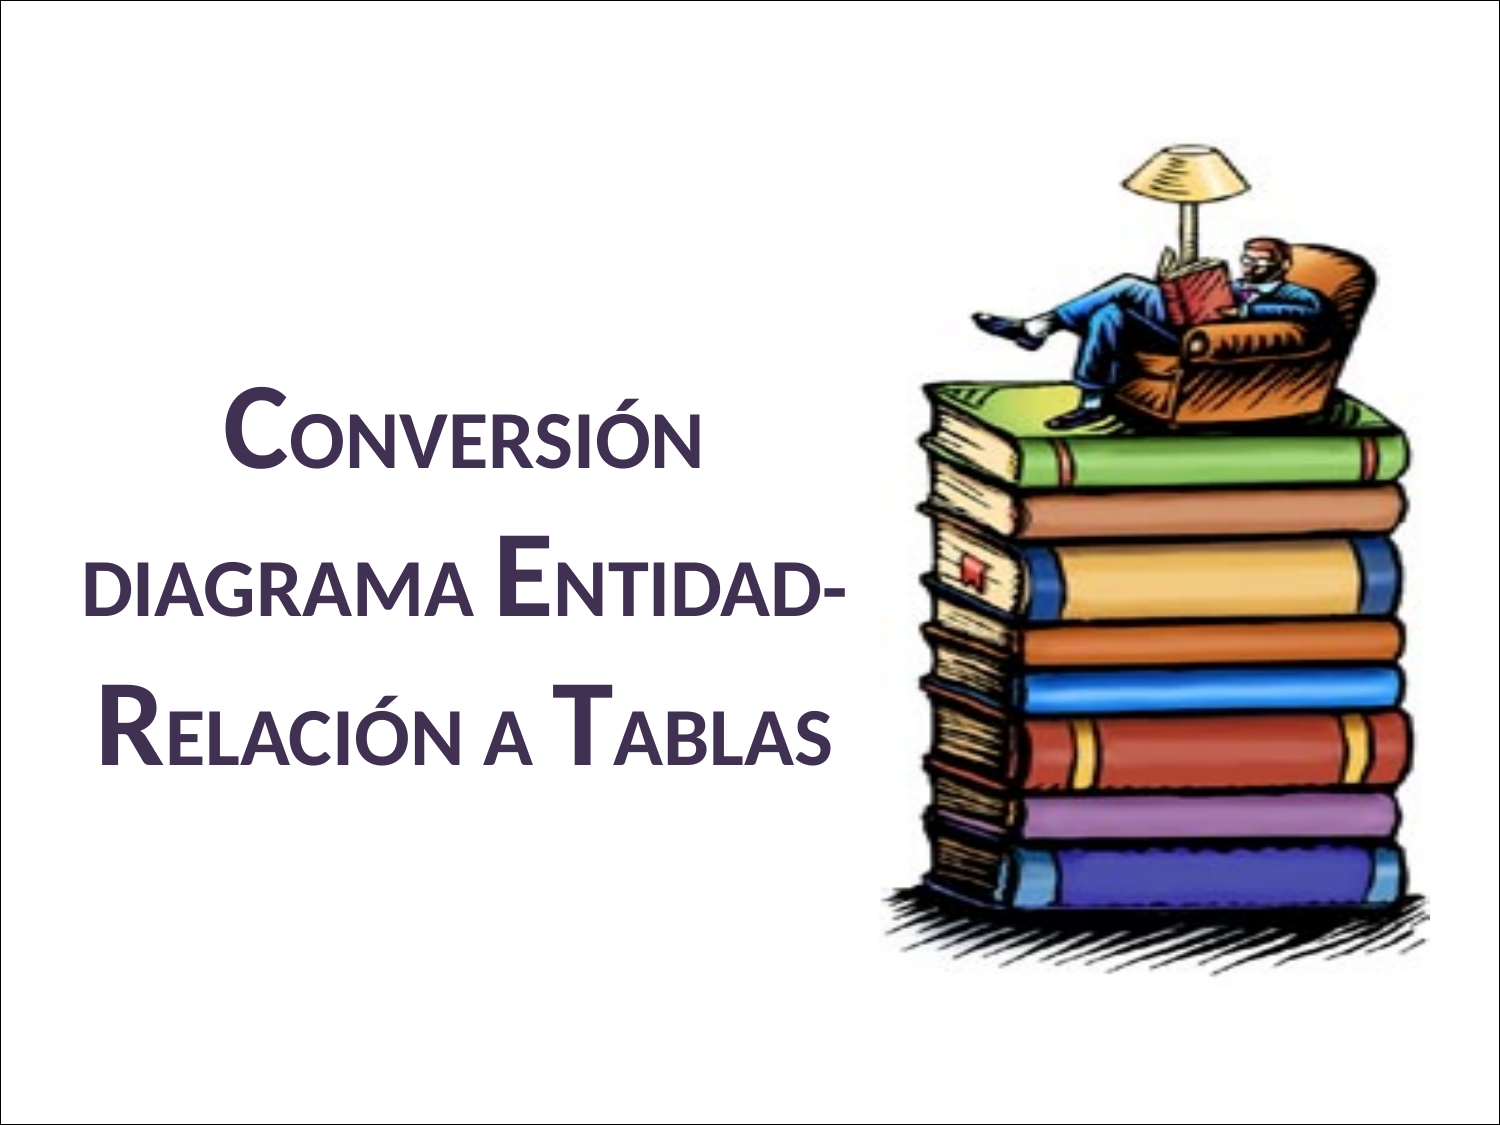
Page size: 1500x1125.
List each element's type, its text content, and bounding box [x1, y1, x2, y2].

text_box [0, 0, 1500, 1125]
title CONVERSIÓN DIAGRAMA ENTIDAD-RELACIÓN A TABLAS [37, 336, 874, 799]
picture [879, 137, 1431, 988]
